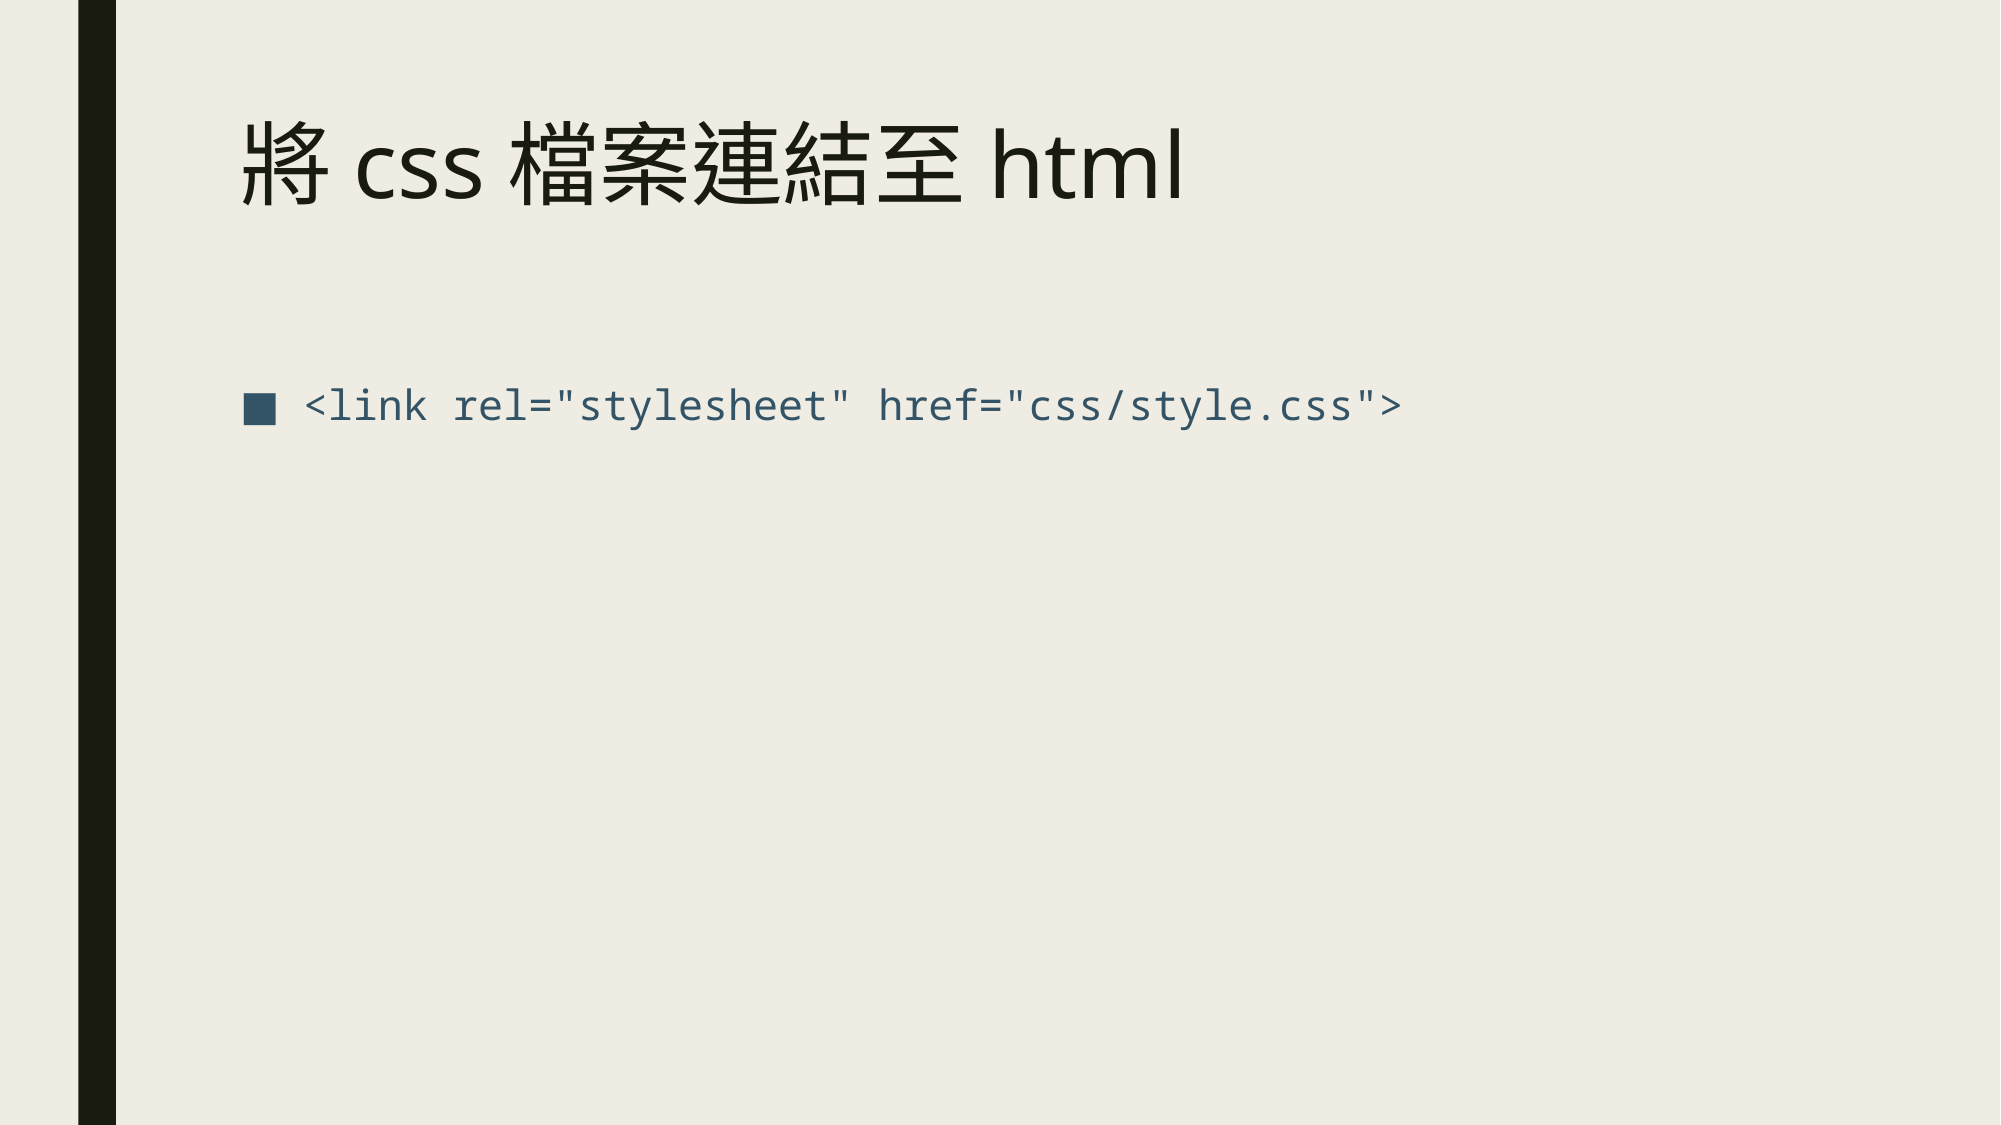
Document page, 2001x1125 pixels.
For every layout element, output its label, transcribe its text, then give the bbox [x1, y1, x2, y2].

list <link rel="stylesheet" href="css/style.css"> [225, 375, 1800, 963]
title 將css檔案連結至html [225, 112, 1800, 357]
